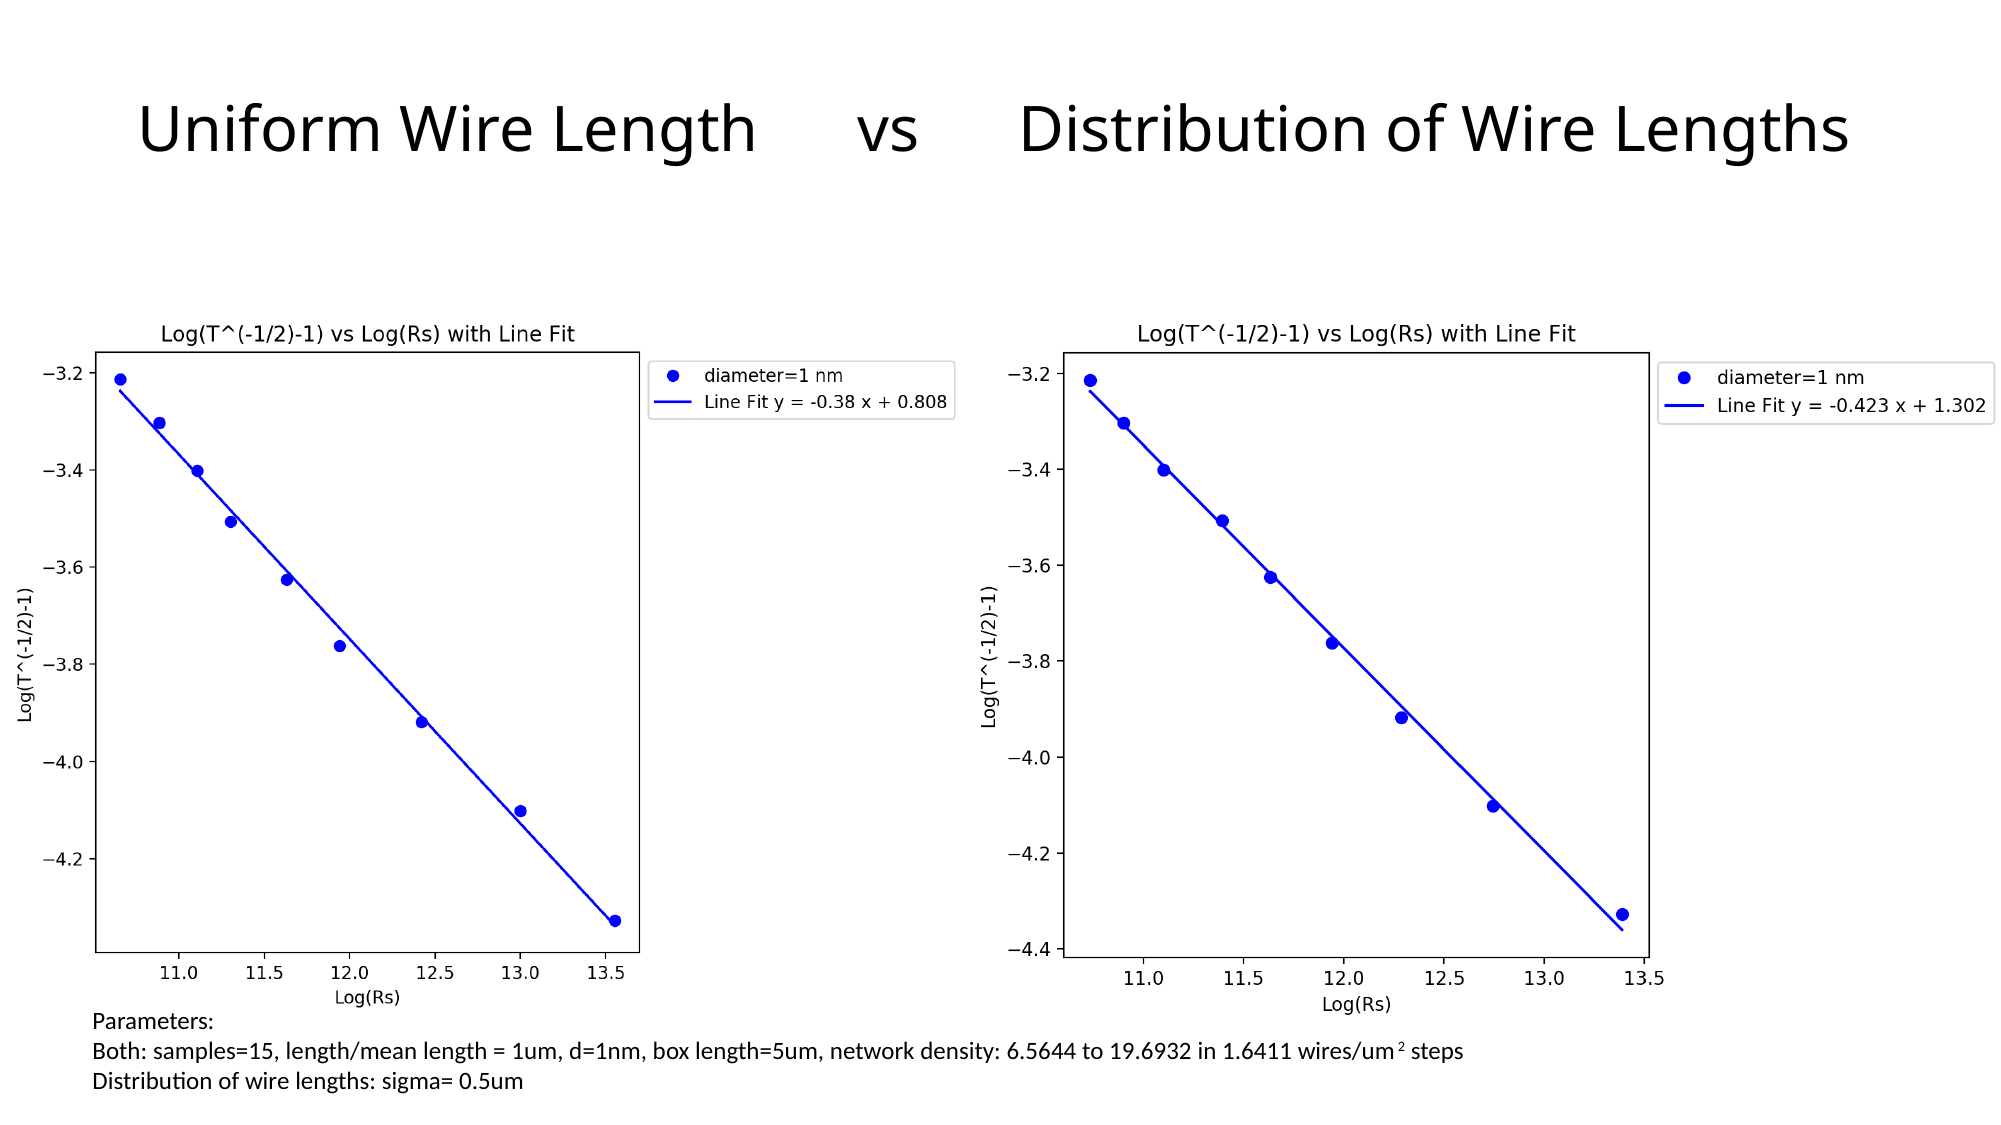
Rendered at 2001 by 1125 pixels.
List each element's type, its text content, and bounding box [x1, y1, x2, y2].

picture [0, 297, 2000, 1048]
title Uniform Wire Length vs Distribution of Wire Lengths [24, 59, 1901, 278]
text_box Parameters: Both: samples=15, length/mean length = 1um, d=1nm, box length=5um, network density: 6.5644 to 19.6932 in 1.6411 wires/um2 steps Distribution of wire lengths: sigma= 0.5um [77, 1043, 1781, 1102]
